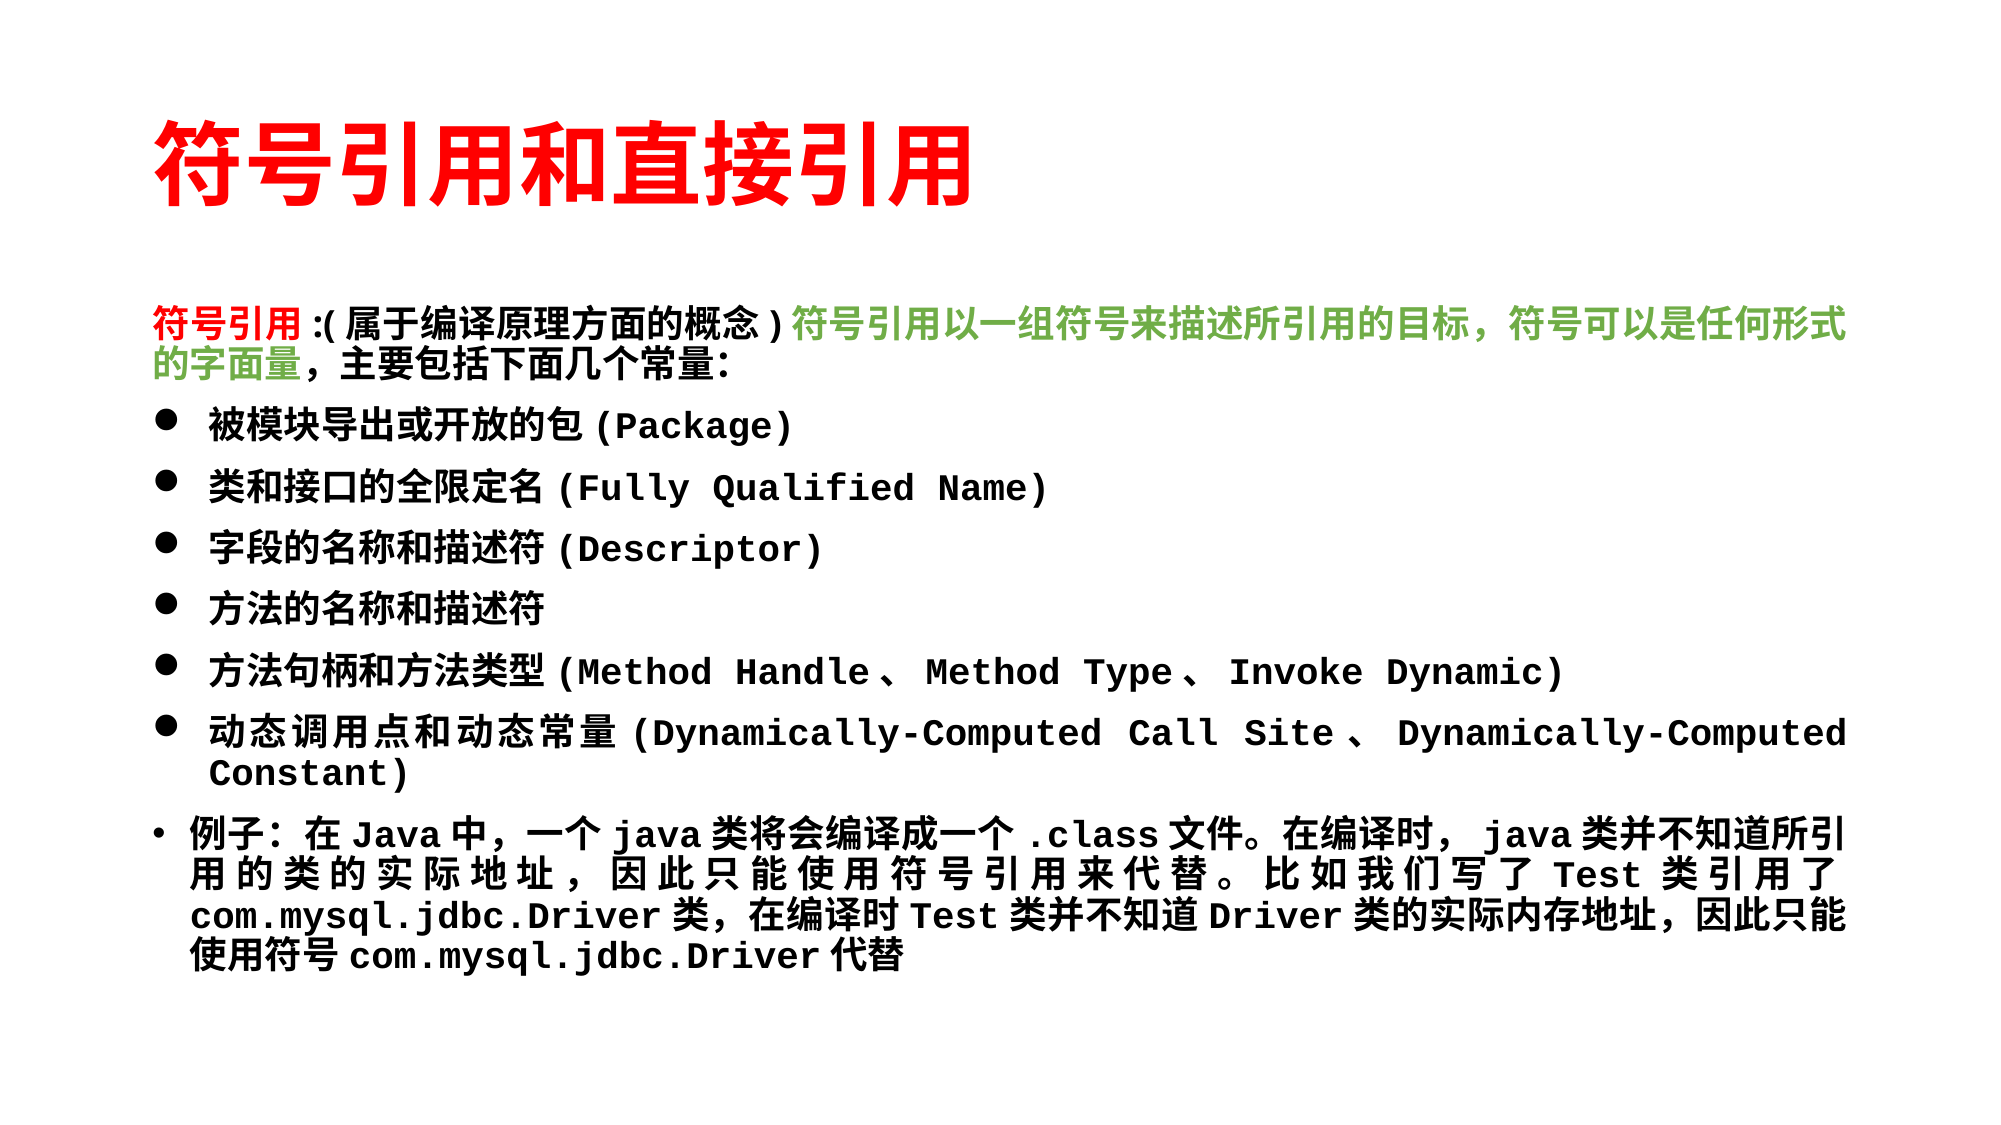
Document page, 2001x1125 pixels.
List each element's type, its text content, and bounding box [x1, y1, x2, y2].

list 符号引用:(属于编译原理方面的概念)符号引用以一组符号来描述所引用的目标，符号可以是任何形式的字面量，主要包括下面几个常量： 被模块导出或开放的包(Package) 类和接口的全限定名(Fully Qualified Name) 字段的名称和描述符(Descriptor) 方法的名称和描述符 方法句柄和方法类型(Method Handle、Method Type、Invoke Dynamic) 动态调用点和动态常量(Dynamically-Computed Call Site、Dynamically-Computed Constant) 例子：在Java中，一个java类将会编译成一个.class文件。在编译时，java类并不知道所引用的类的实际地址，因此只能使用符号引用来代替。比如我们写了Test类引用了com.mysql.jdbc.Driver类，在编译时Test类并不知道Driver类的实际内存地址，因此只能使用符号com.mysql.jdbc.Driver代替 [137, 235, 1863, 1014]
title 符号引用和直接引用 [137, 59, 1863, 235]
